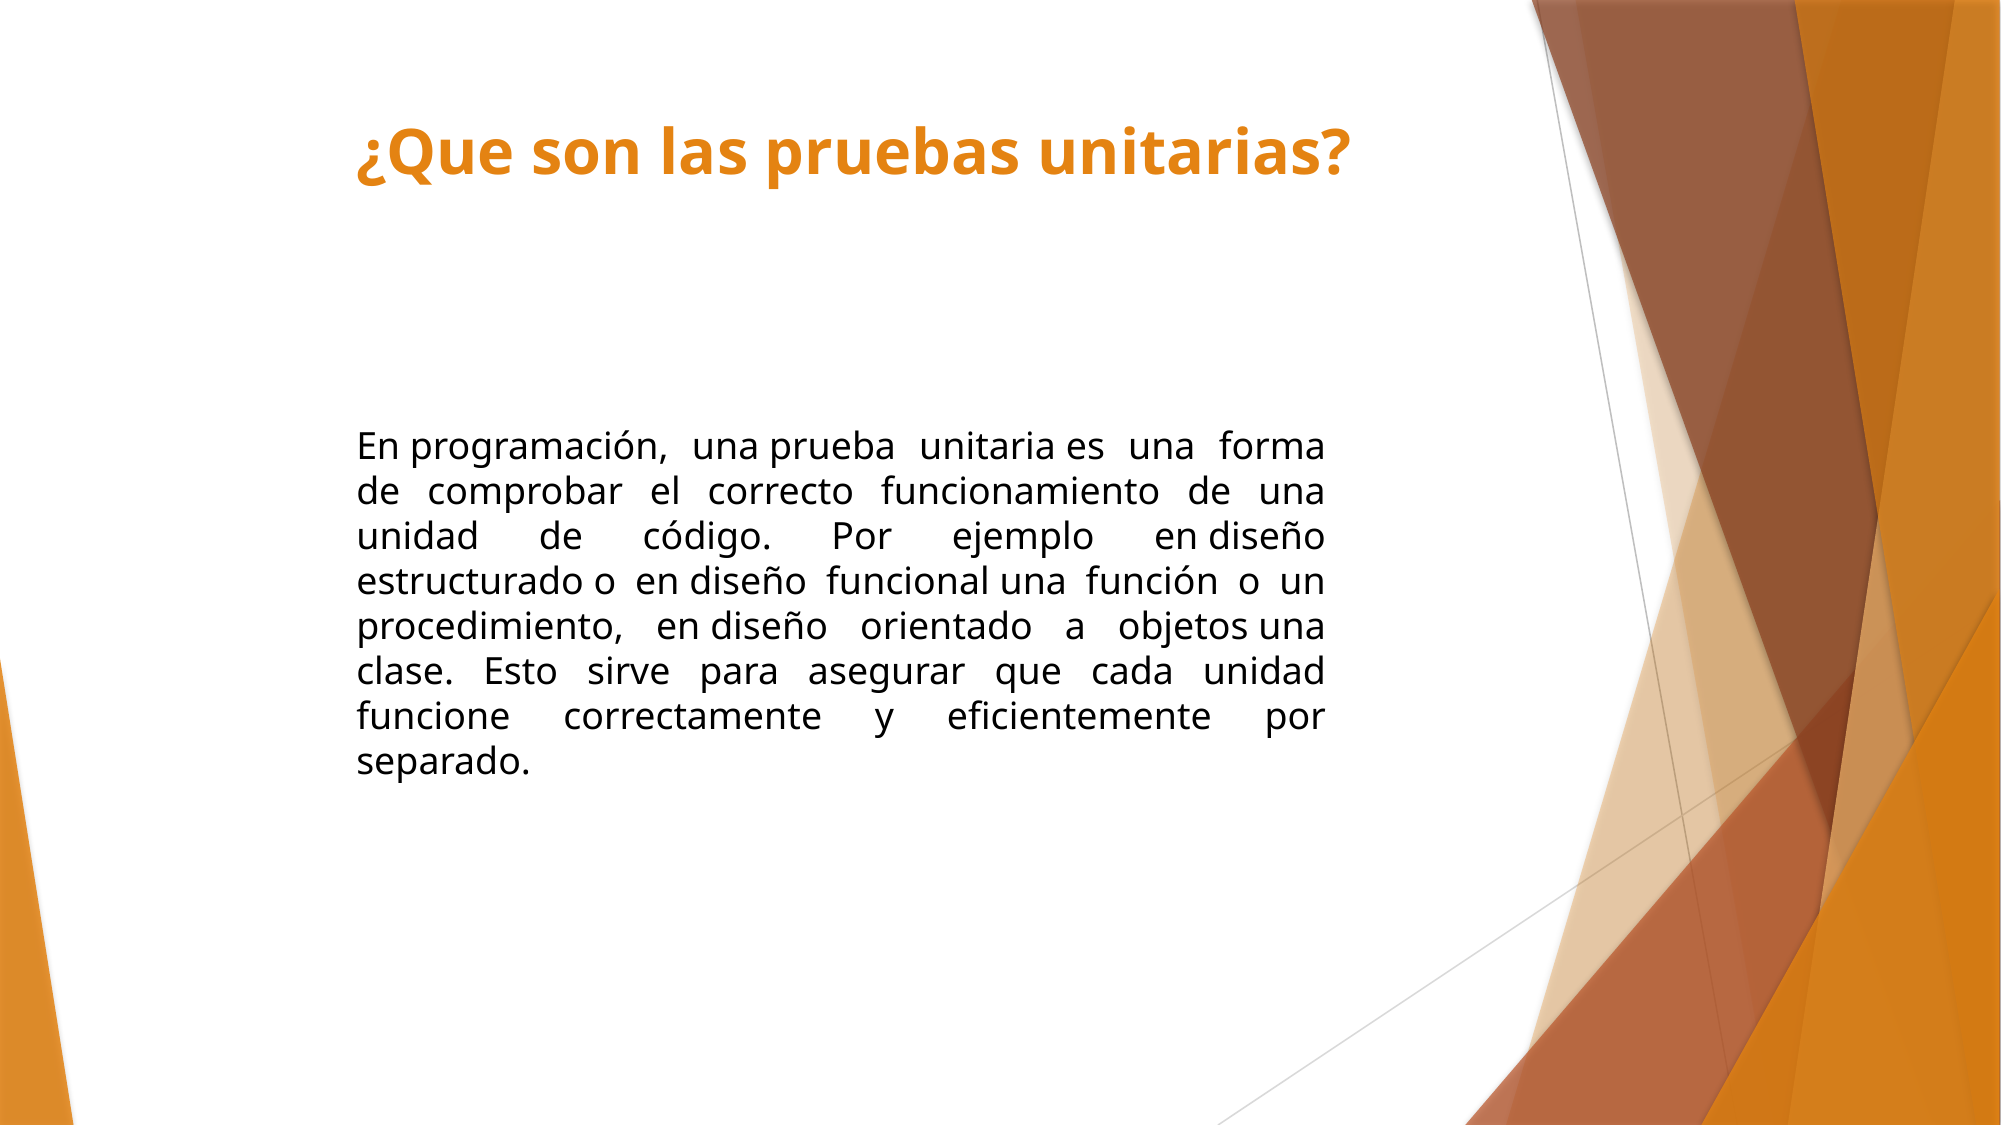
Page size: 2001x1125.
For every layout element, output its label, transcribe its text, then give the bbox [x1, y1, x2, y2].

title ¿Que son las pruebas unitarias? [341, 104, 1399, 202]
text_box En programación, una prueba unitaria es una forma de comprobar el correcto funcionamiento de una unidad de código. Por ejemplo en diseño estructurado o en diseño funcional una función o un procedimiento, en diseño orientado a objetos una clase. Esto sirve para asegurar que cada unidad funcione correctamente y eficientemente por separado. [341, 414, 1342, 790]
